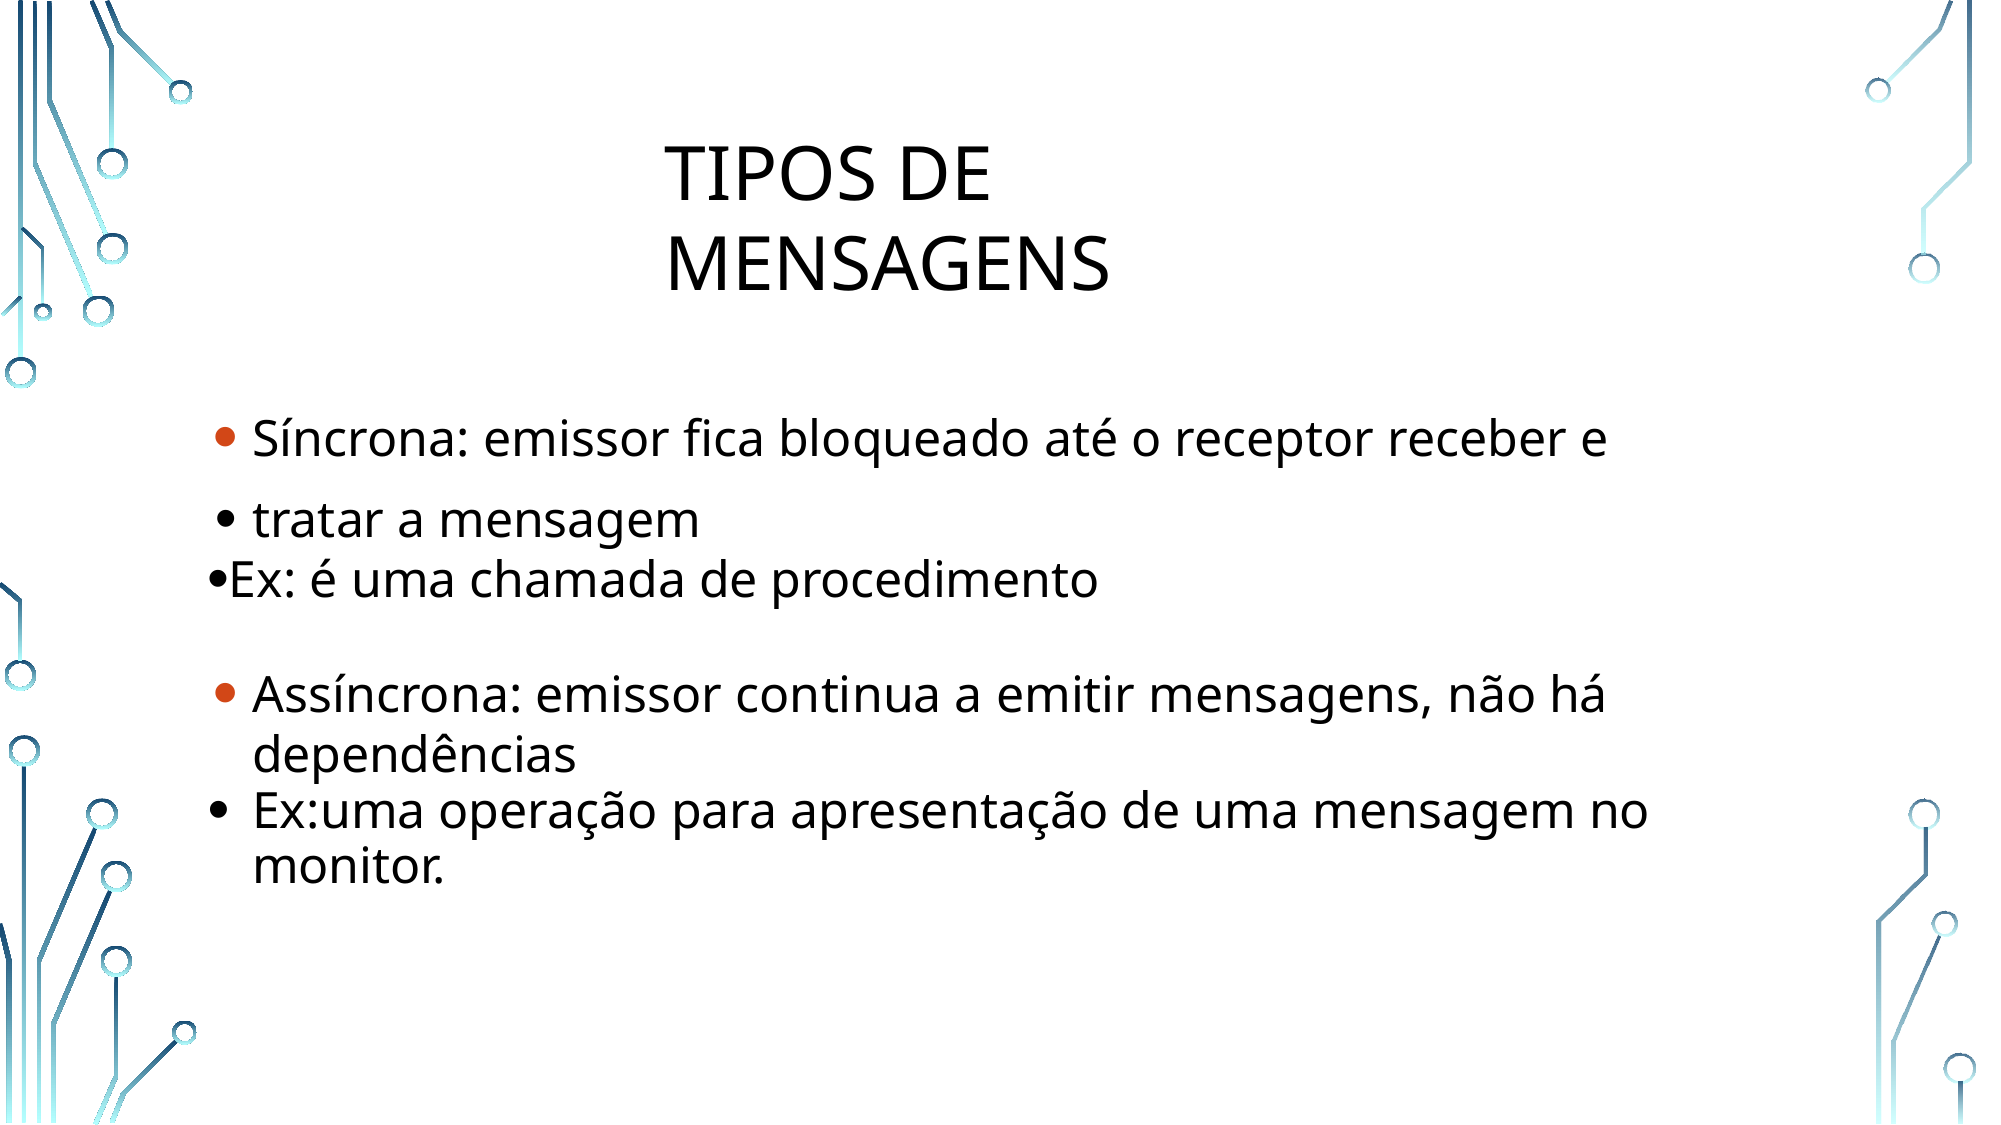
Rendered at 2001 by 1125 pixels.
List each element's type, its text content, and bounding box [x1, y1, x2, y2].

list Síncrona: emissor fica bloqueado até o receptor receber e tratar a mensagem Ex: é uma chamada de procedimento Assíncrona: emissor continua a emitir mensagens, não há dependências Ex:uma operação para apresentação de uma mensagem no monitor. [207, 404, 1833, 1045]
title Tipos de Mensagens [662, 118, 1377, 309]
slide_number 15 [37, 730, 88, 1125]
